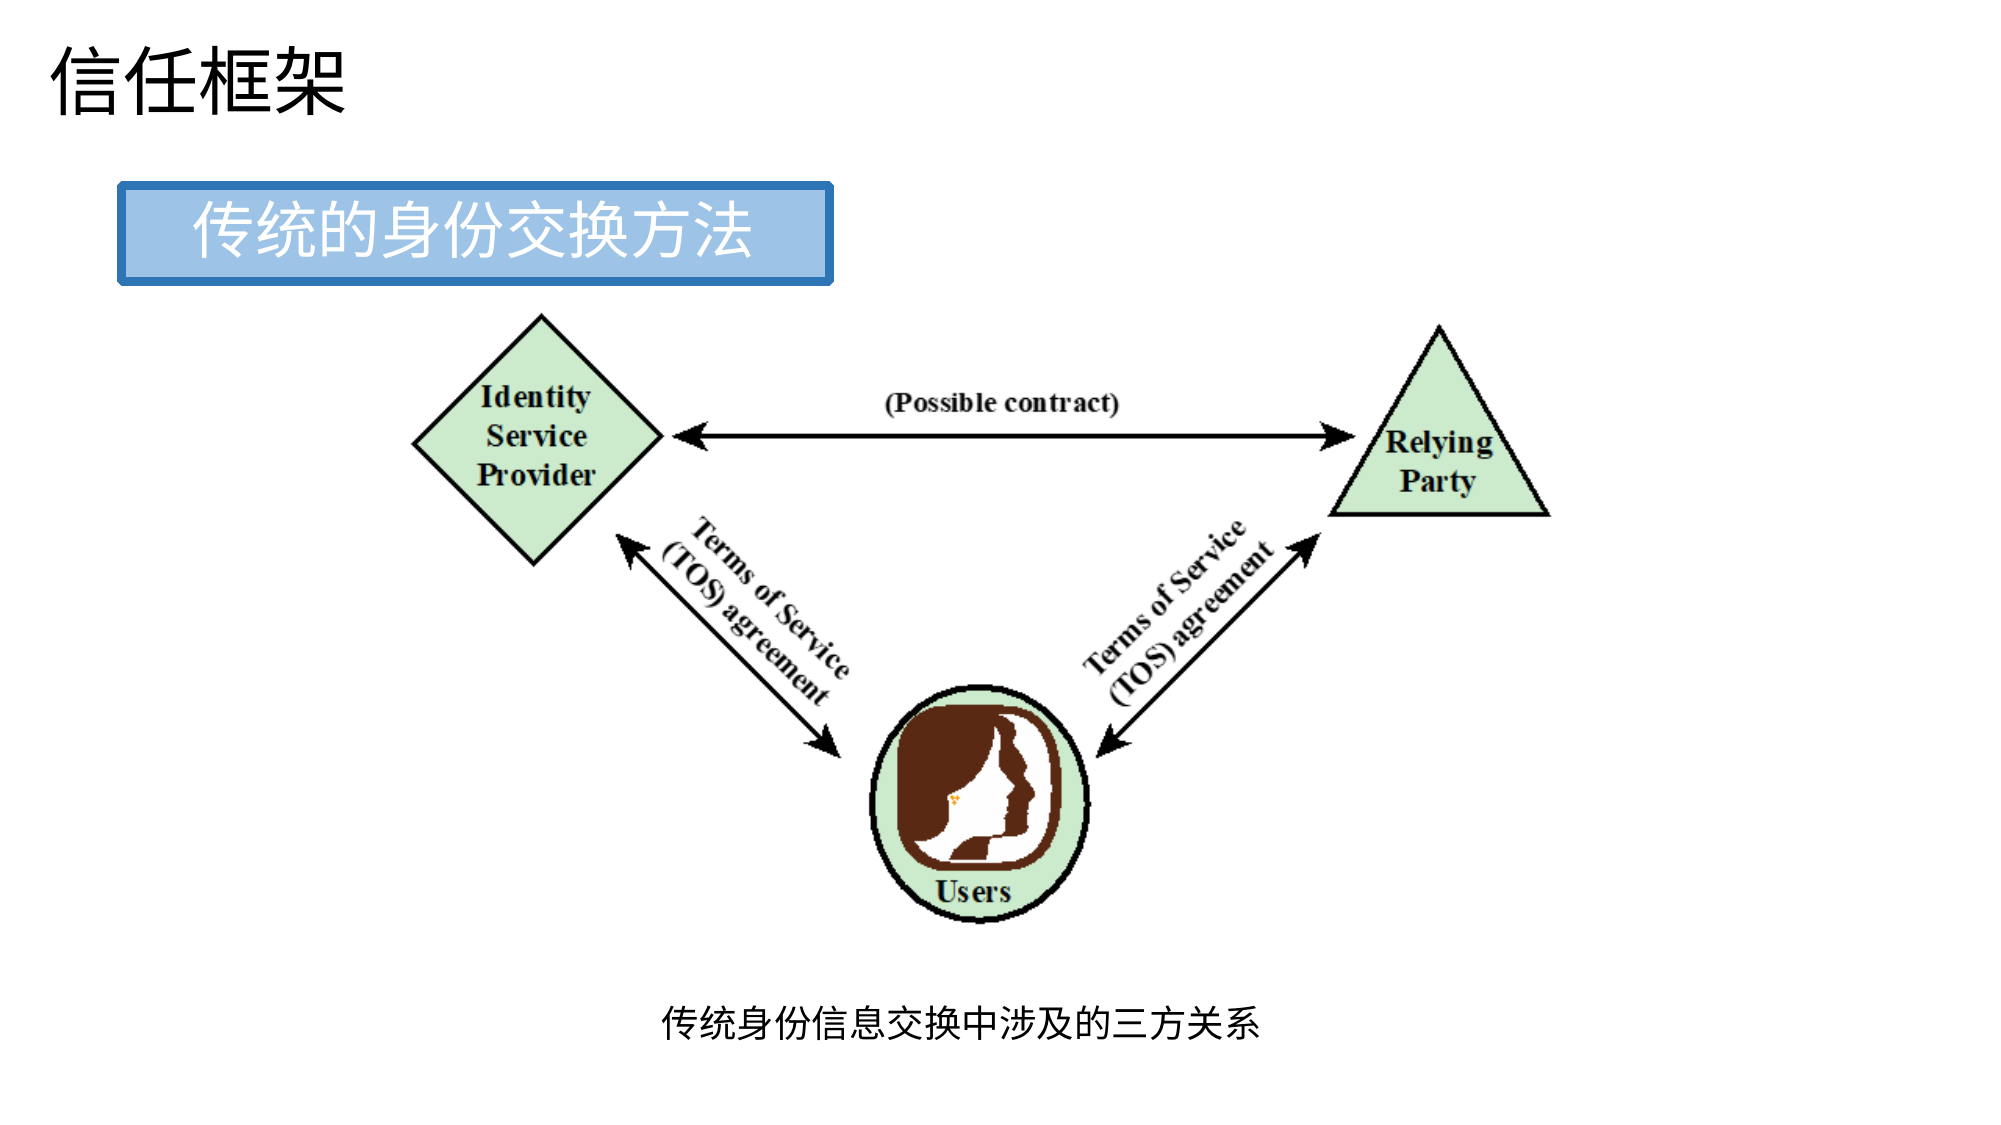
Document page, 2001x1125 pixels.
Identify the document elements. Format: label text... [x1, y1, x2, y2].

picture [358, 268, 1642, 940]
text_box 传统的身份交换方法 [121, 185, 830, 282]
text_box 信任框架 [31, 0, 1147, 160]
text_box 传统身份信息交换中涉及的三方关系 [647, 992, 1353, 1053]
